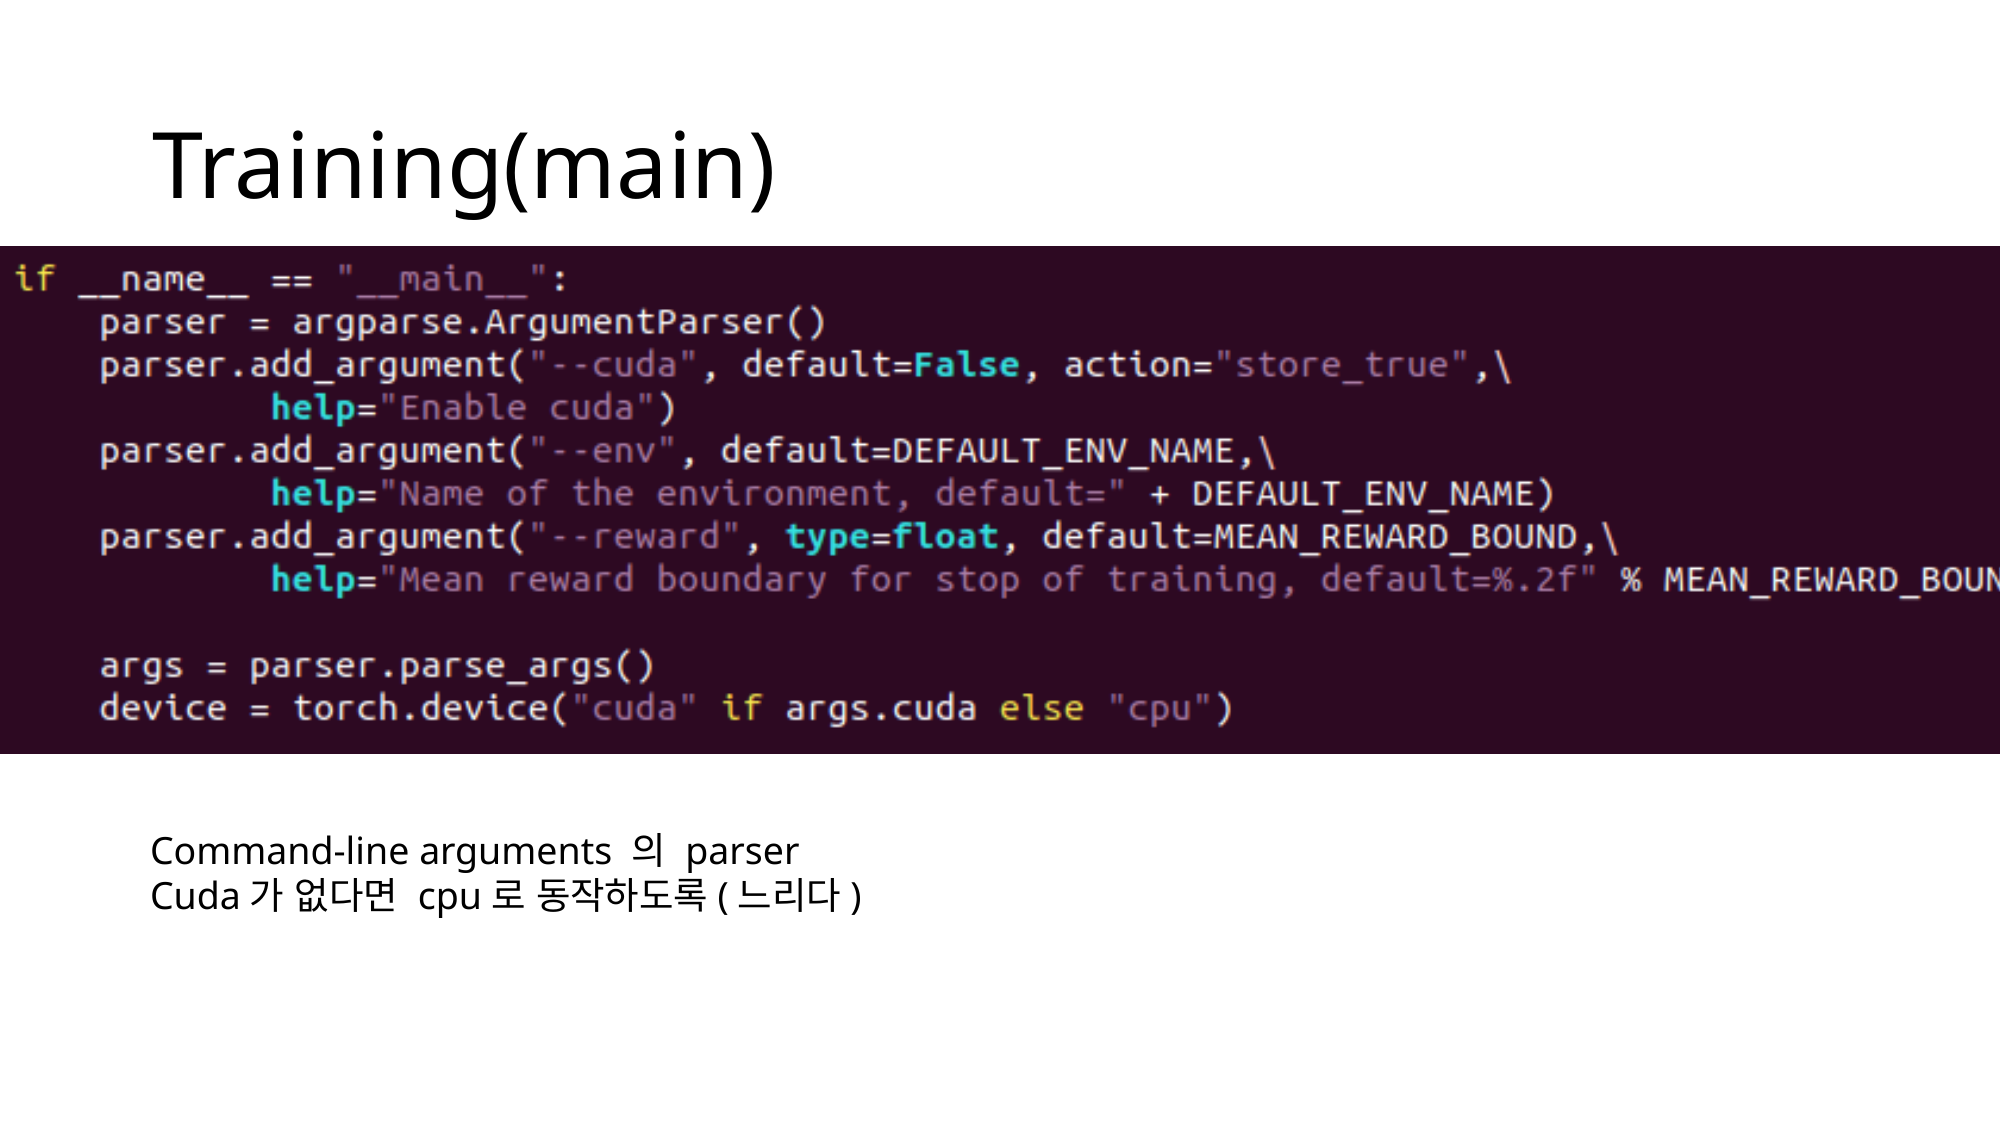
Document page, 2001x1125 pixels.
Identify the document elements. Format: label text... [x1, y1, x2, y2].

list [0, 246, 2000, 754]
text_box Command-line arguments 의 parser Cuda가 없다면 cpu로 동작하도록(느리다) [135, 819, 877, 925]
title Training(main) [137, 59, 1863, 246]
